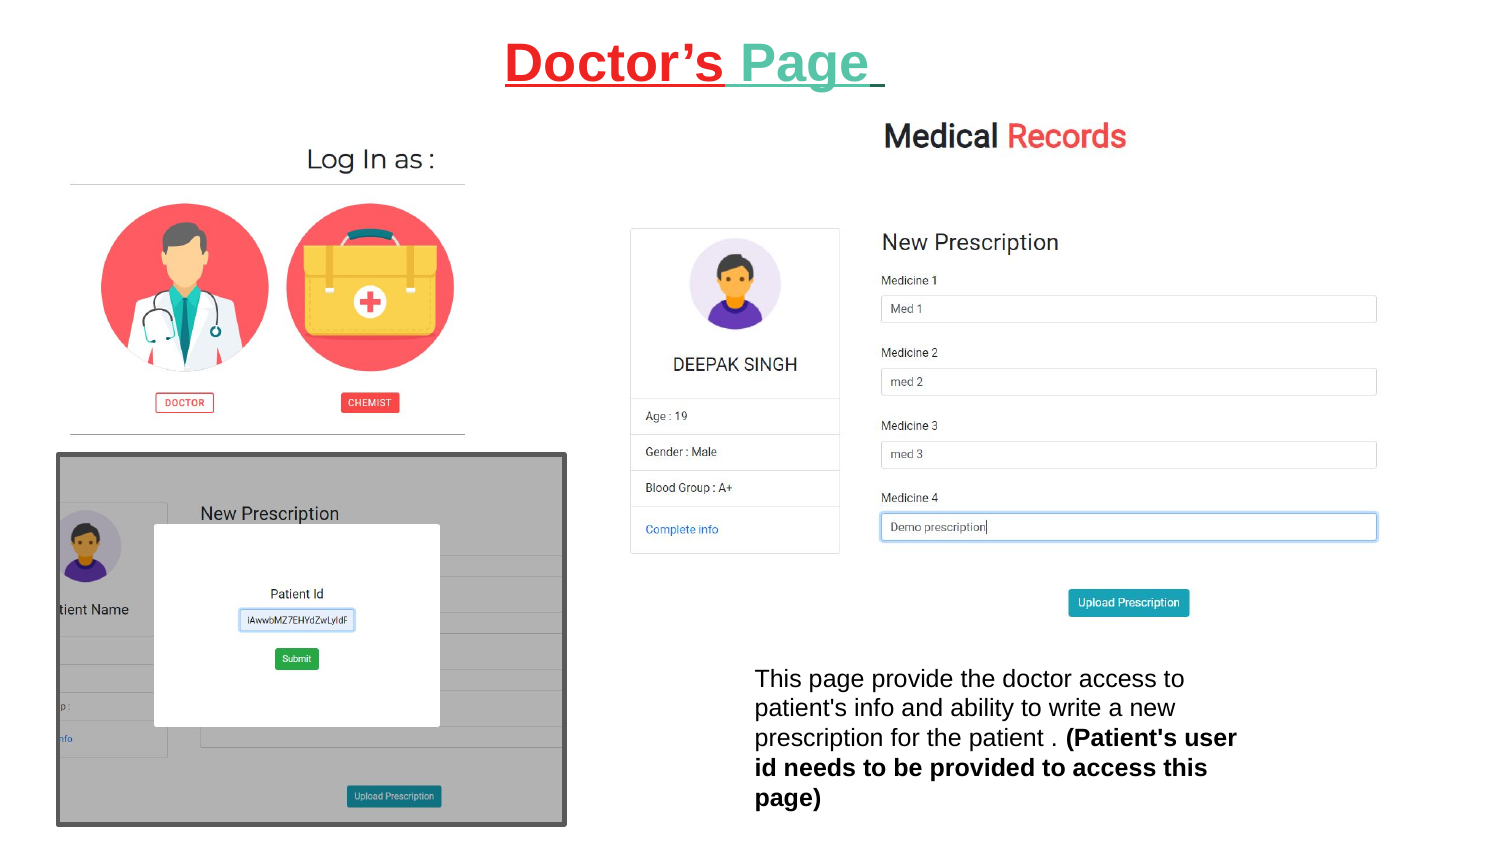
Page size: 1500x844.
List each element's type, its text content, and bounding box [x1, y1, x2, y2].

text_box This page provide the doctor access to patient's info and ability to write a new prescription for the patient . (Patient's user id needs to be provided to access this page) [739, 648, 1281, 838]
picture [604, 98, 1416, 639]
title Doctor’s Page [489, 12, 1385, 107]
picture [59, 138, 466, 453]
picture [59, 456, 563, 823]
